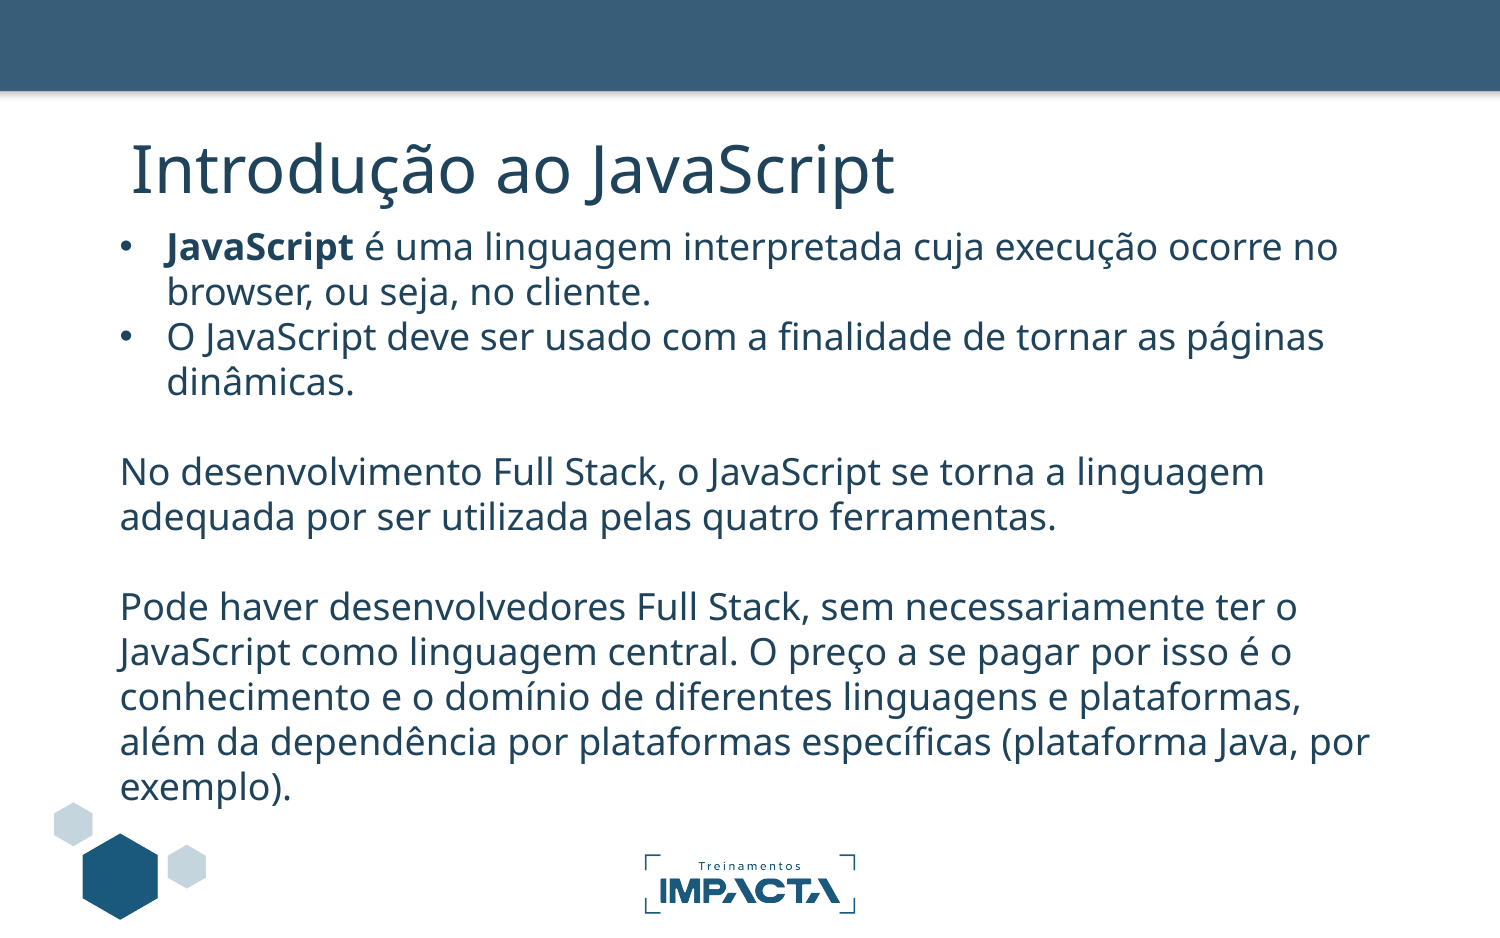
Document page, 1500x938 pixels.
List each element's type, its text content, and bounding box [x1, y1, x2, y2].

text_box Introdução ao JavaScript [116, 119, 912, 215]
picture [633, 847, 867, 921]
picture [54, 802, 206, 921]
text_box JavaScript é uma linguagem interpretada cuja execução ocorre no browser, ou seja, no cliente. O JavaScript deve ser usado com a finalidade de tornar as páginas dinâmicas. No desenvolvimento Full Stack, o JavaScript se torna a linguagem adequada por ser utilizada pelas quatro ferramentas. Pode haver desenvolvedores Full Stack, sem necessariamente ter o JavaScript como linguagem central. O preço a se pagar por isso é o conhecimento e o domínio de diferentes linguagens e plataformas, além da dependência por plataformas específicas (plataforma Java, por exemplo). [104, 215, 1407, 816]
text_box [0, 0, 1500, 92]
